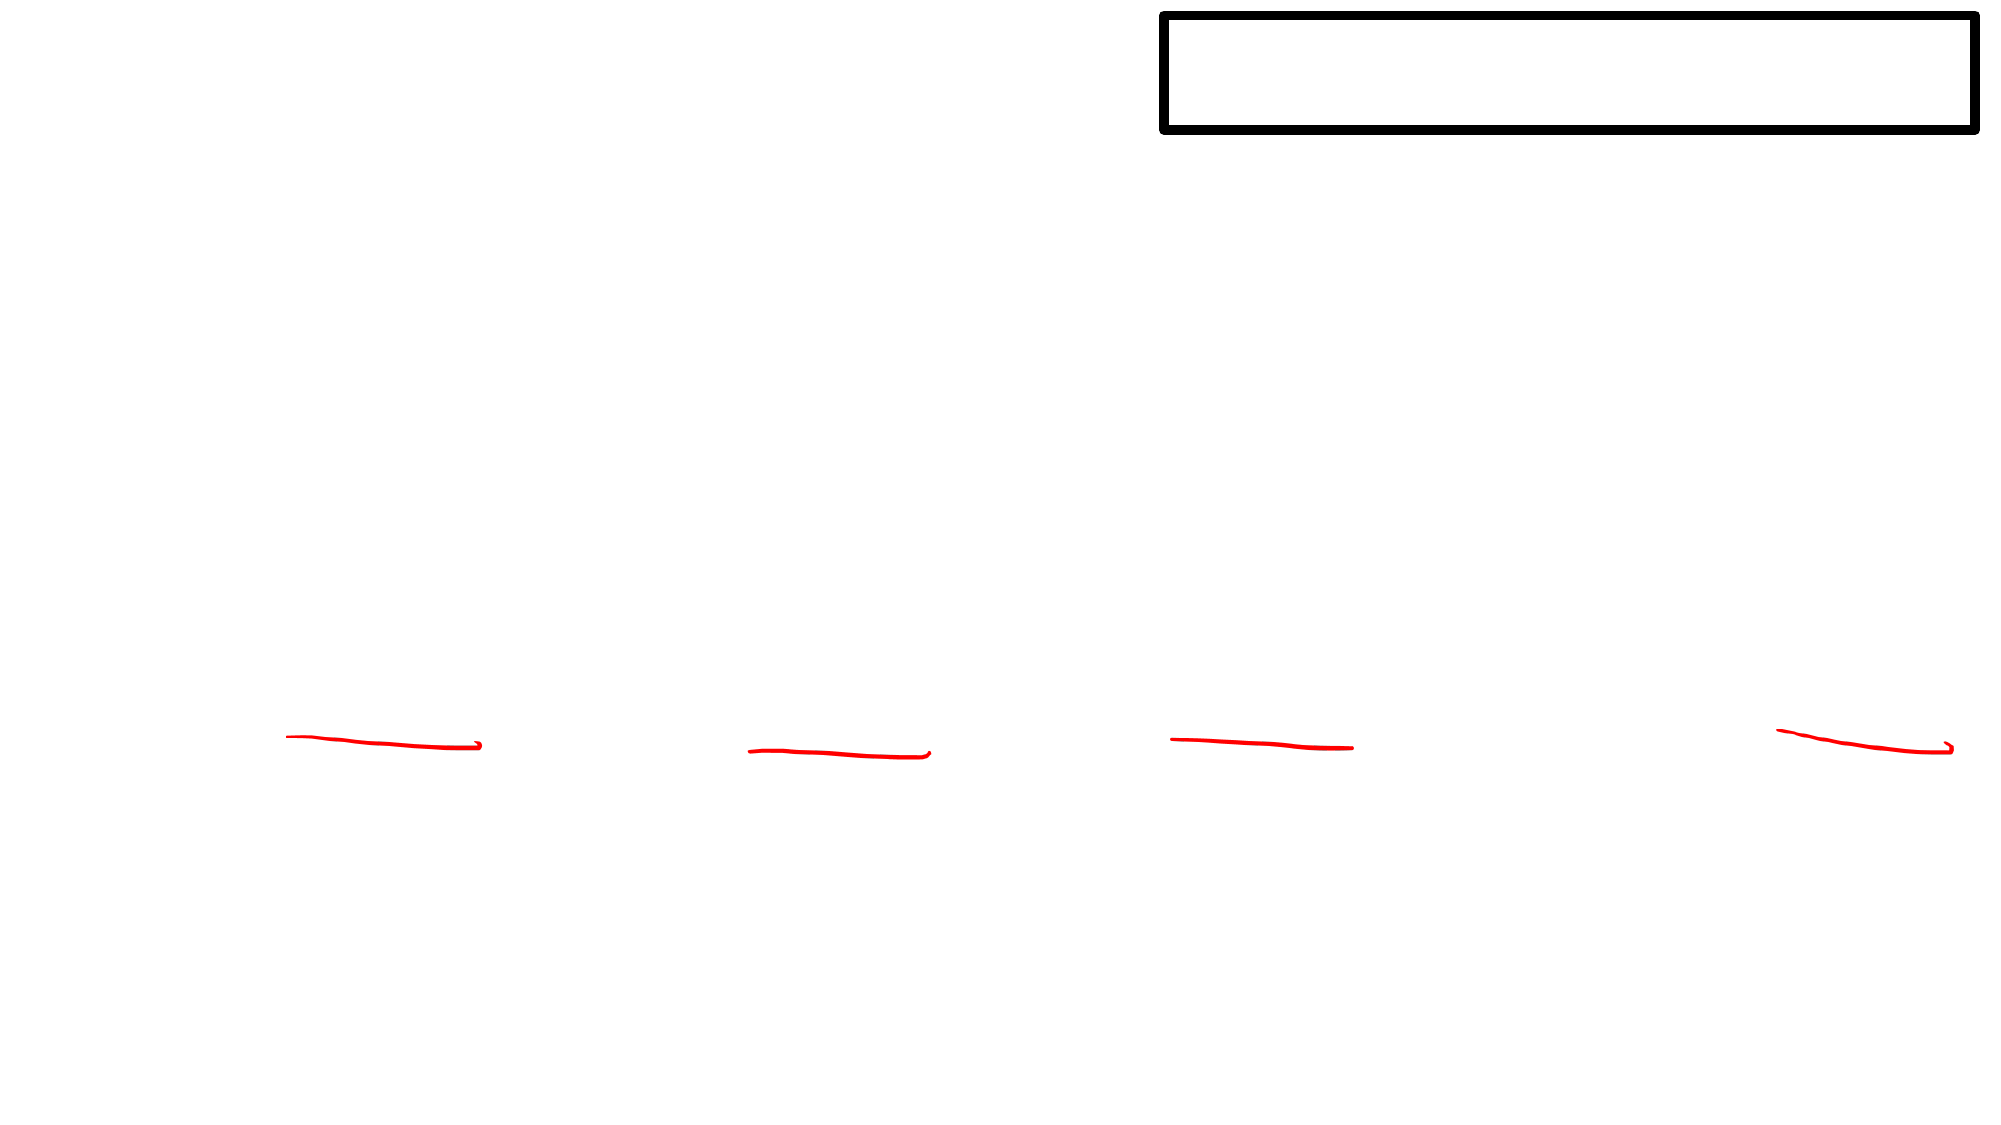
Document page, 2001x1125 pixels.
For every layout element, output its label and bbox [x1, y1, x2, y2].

picture [286, 729, 1963, 767]
